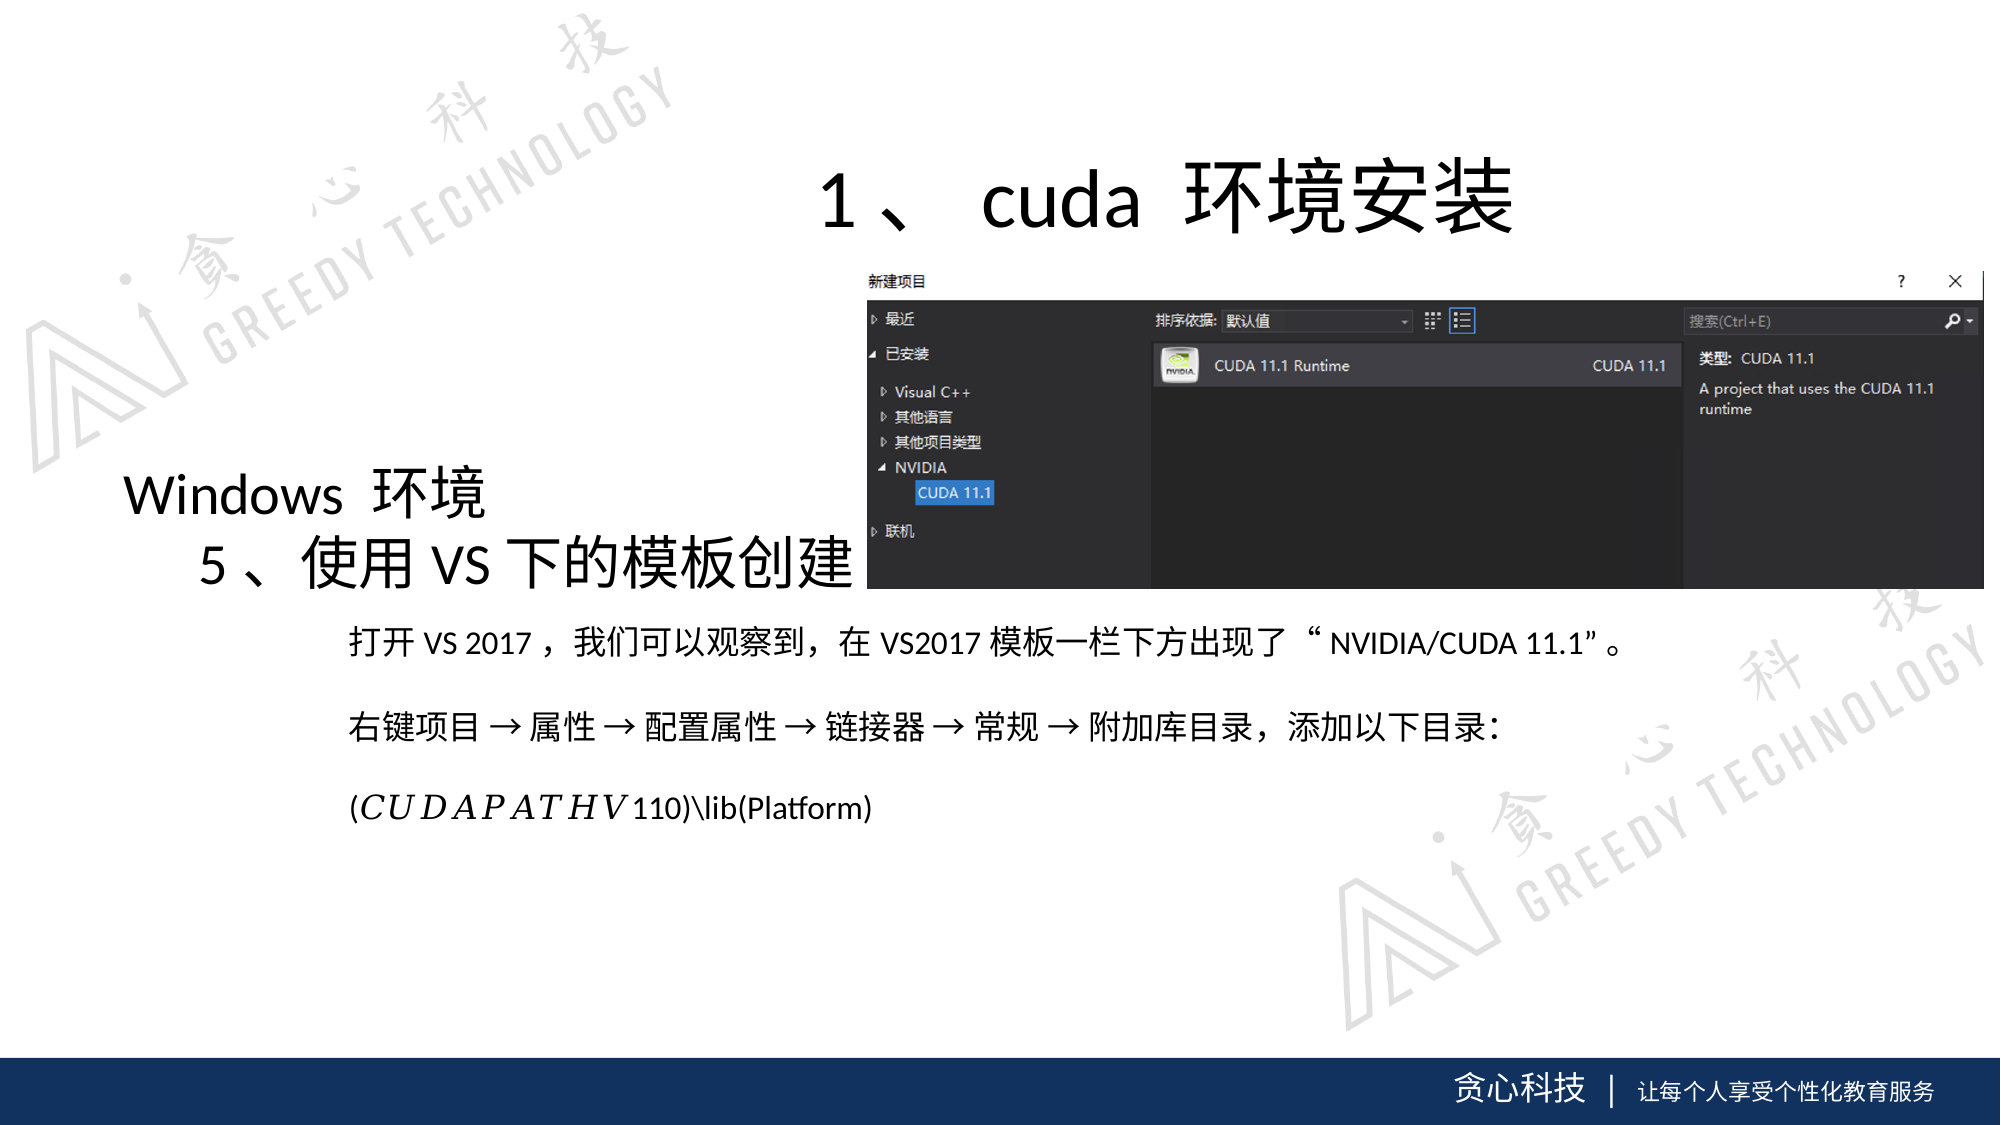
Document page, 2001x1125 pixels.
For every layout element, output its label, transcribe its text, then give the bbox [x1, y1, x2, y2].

text_box 1、cuda 环境安装 [800, 136, 1531, 252]
picture [867, 271, 1984, 1032]
text_box Windows 环境 5、使用VS下的模板创建 打开VS 2017，我们可以观察到，在VS2017模板一栏下方出现了“NVIDIA/CUDA 11.1”。 右键项目 → 属性 → 配置属性 → 链接器 → 常规 → 附加库目录，添加以下目录： (𝐶𝑈𝐷𝐴𝑃𝐴𝑇𝐻𝑉110)\lib(Platform) [109, 448, 1338, 834]
picture [25, 13, 671, 474]
